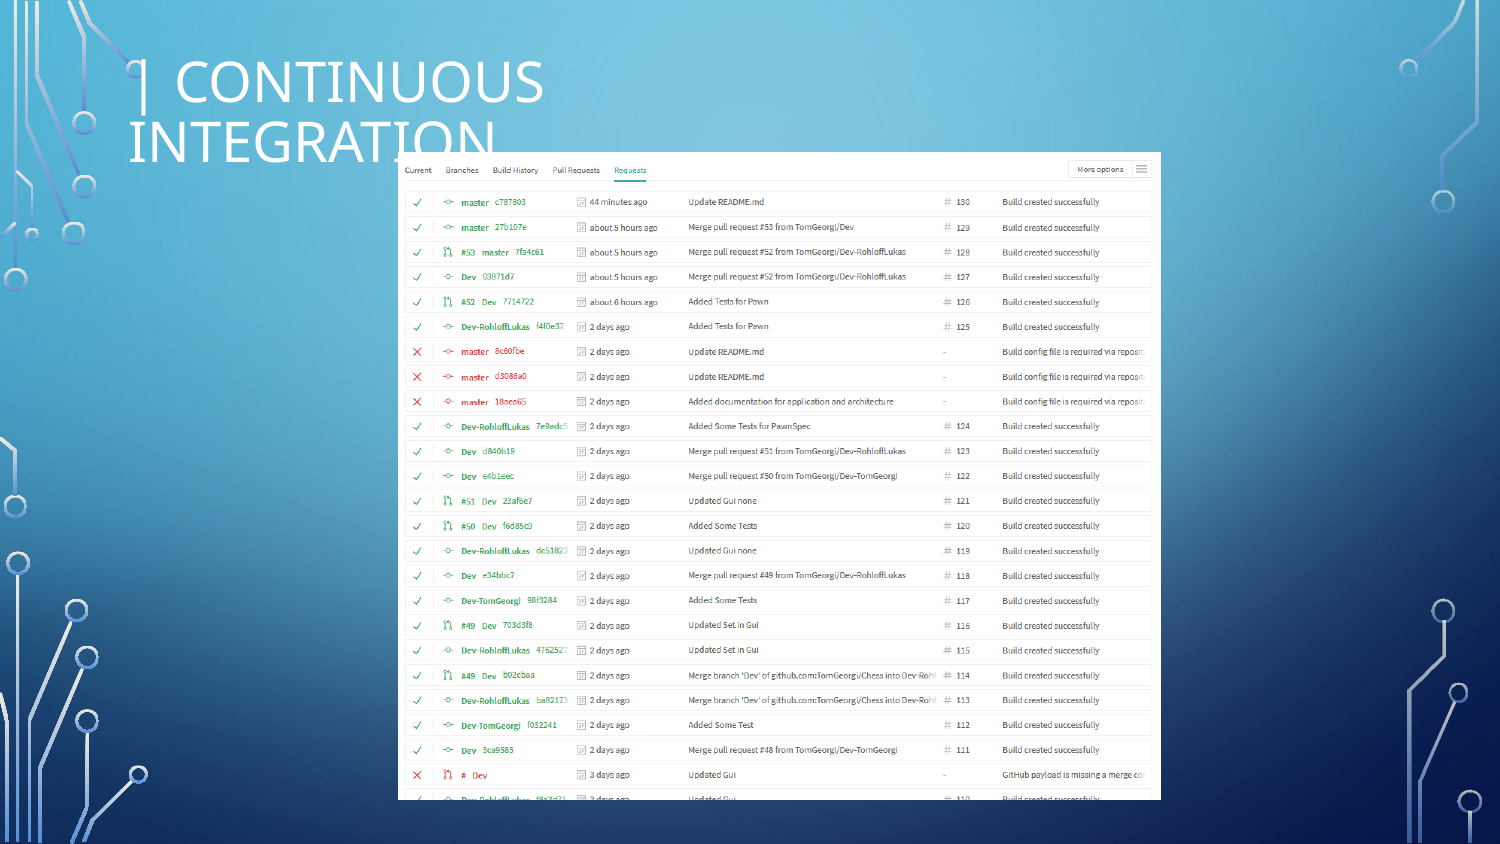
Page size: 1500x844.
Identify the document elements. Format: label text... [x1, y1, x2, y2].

title | Continuous integration [117, 70, 879, 159]
picture [398, 152, 1161, 800]
